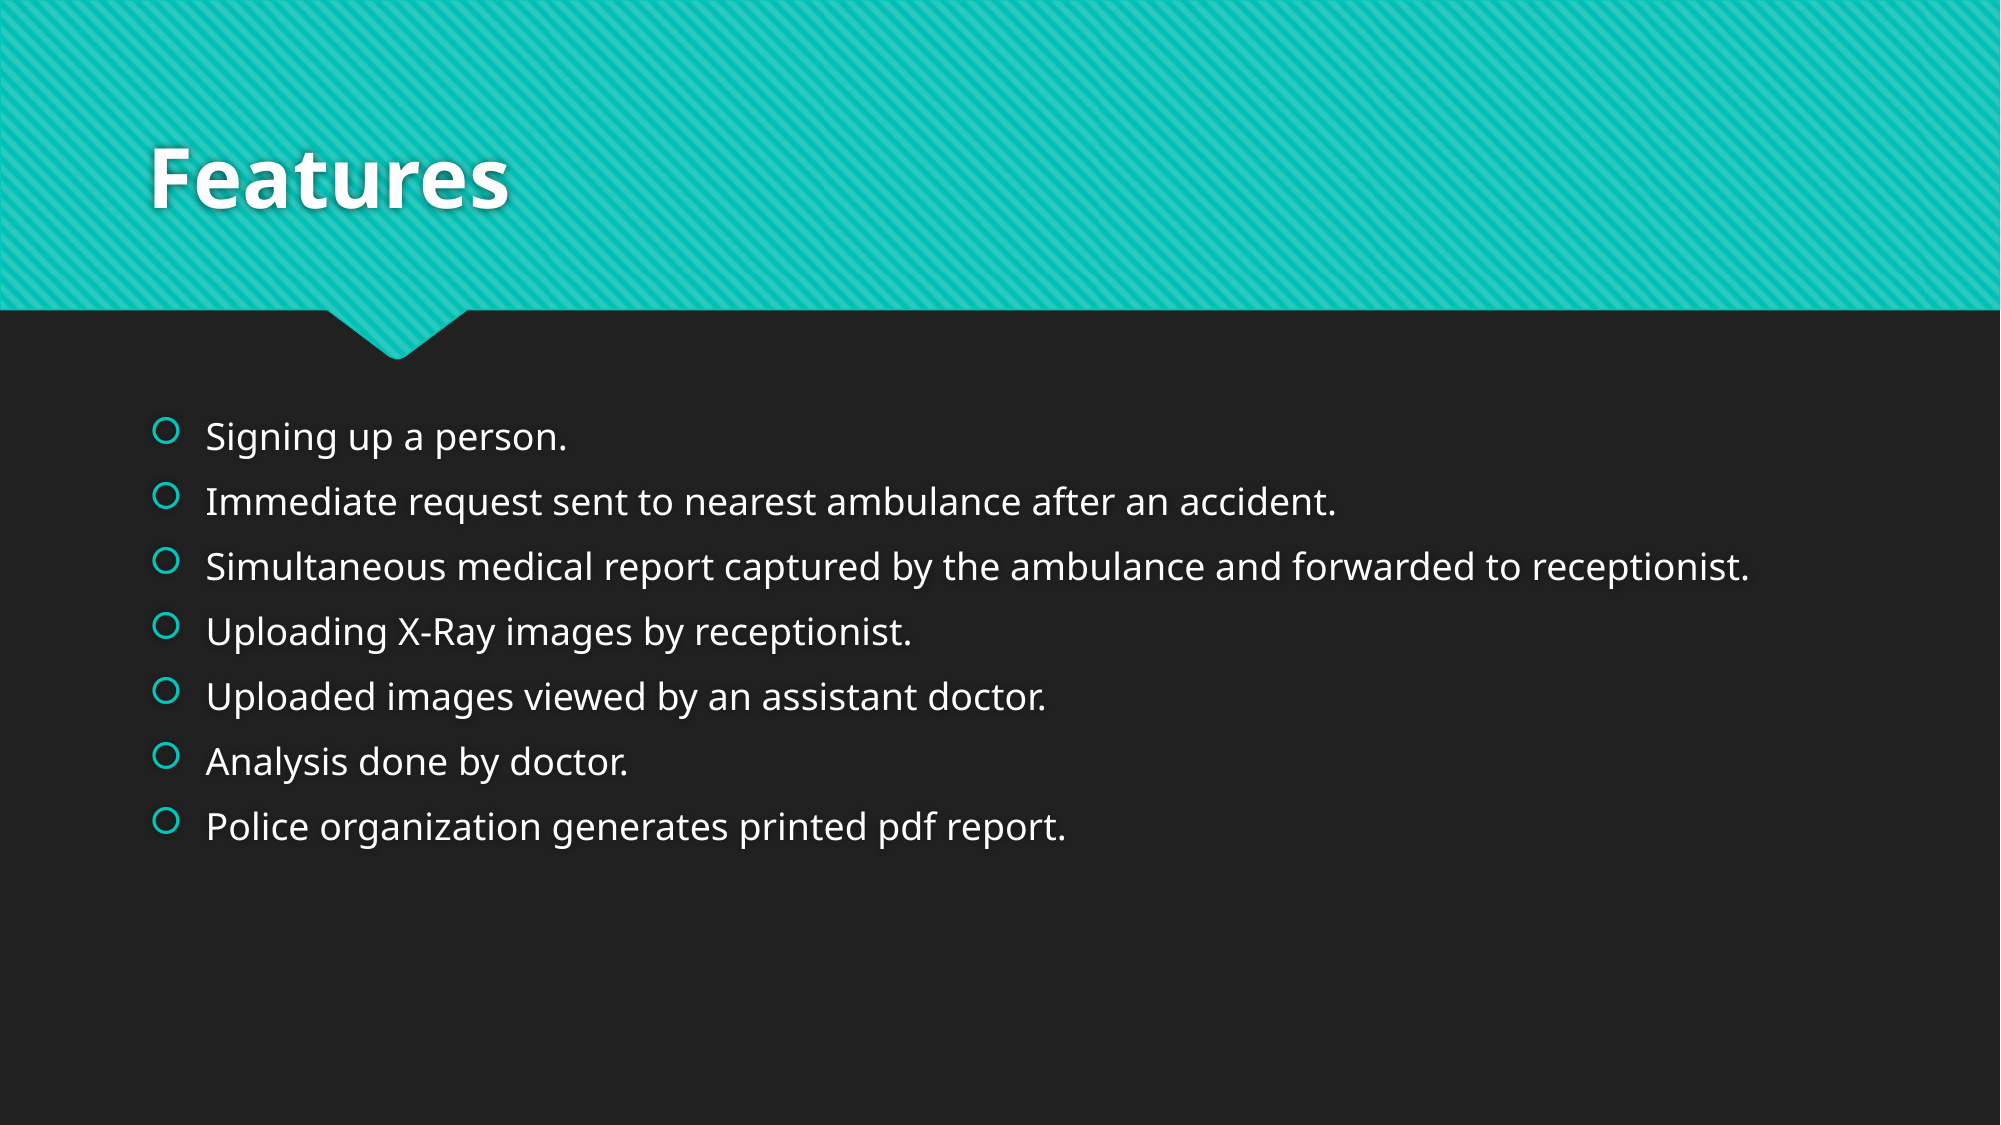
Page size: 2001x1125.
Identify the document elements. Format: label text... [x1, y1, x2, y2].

title Features [132, 73, 1868, 233]
list Signing up a person. Immediate request sent to nearest ambulance after an accident. Simultaneous medical report captured by the ambulance and forwarded to receptionist. Uploading X-Ray images by receptionist. Uploaded images viewed by an assistant doctor. Analysis done by doctor. Police organization generates printed pdf report. [134, 364, 1866, 962]
